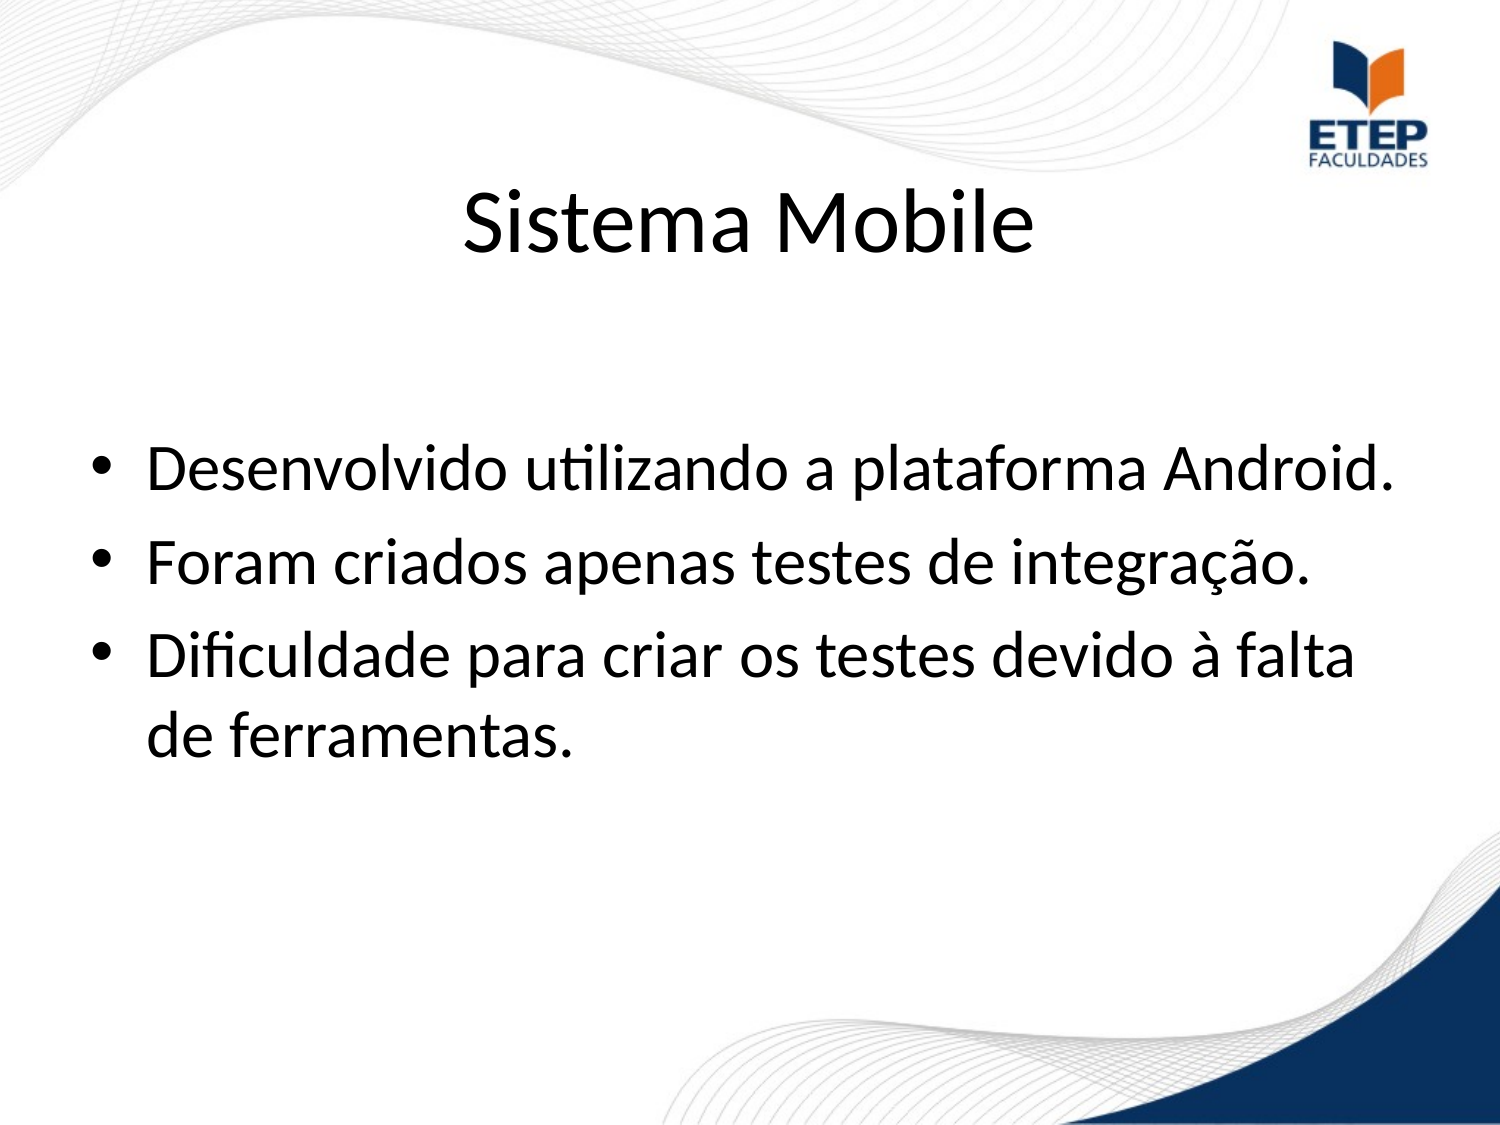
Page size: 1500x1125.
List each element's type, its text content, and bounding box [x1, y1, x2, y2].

picture [0, 0, 1500, 1125]
title Sistema Mobile [74, 121, 1426, 310]
list Desenvolvido utilizando a plataforma Android. Foram criados apenas testes de integração. Dificuldade para criar os testes devido à falta de ferramentas. [74, 416, 1426, 834]
